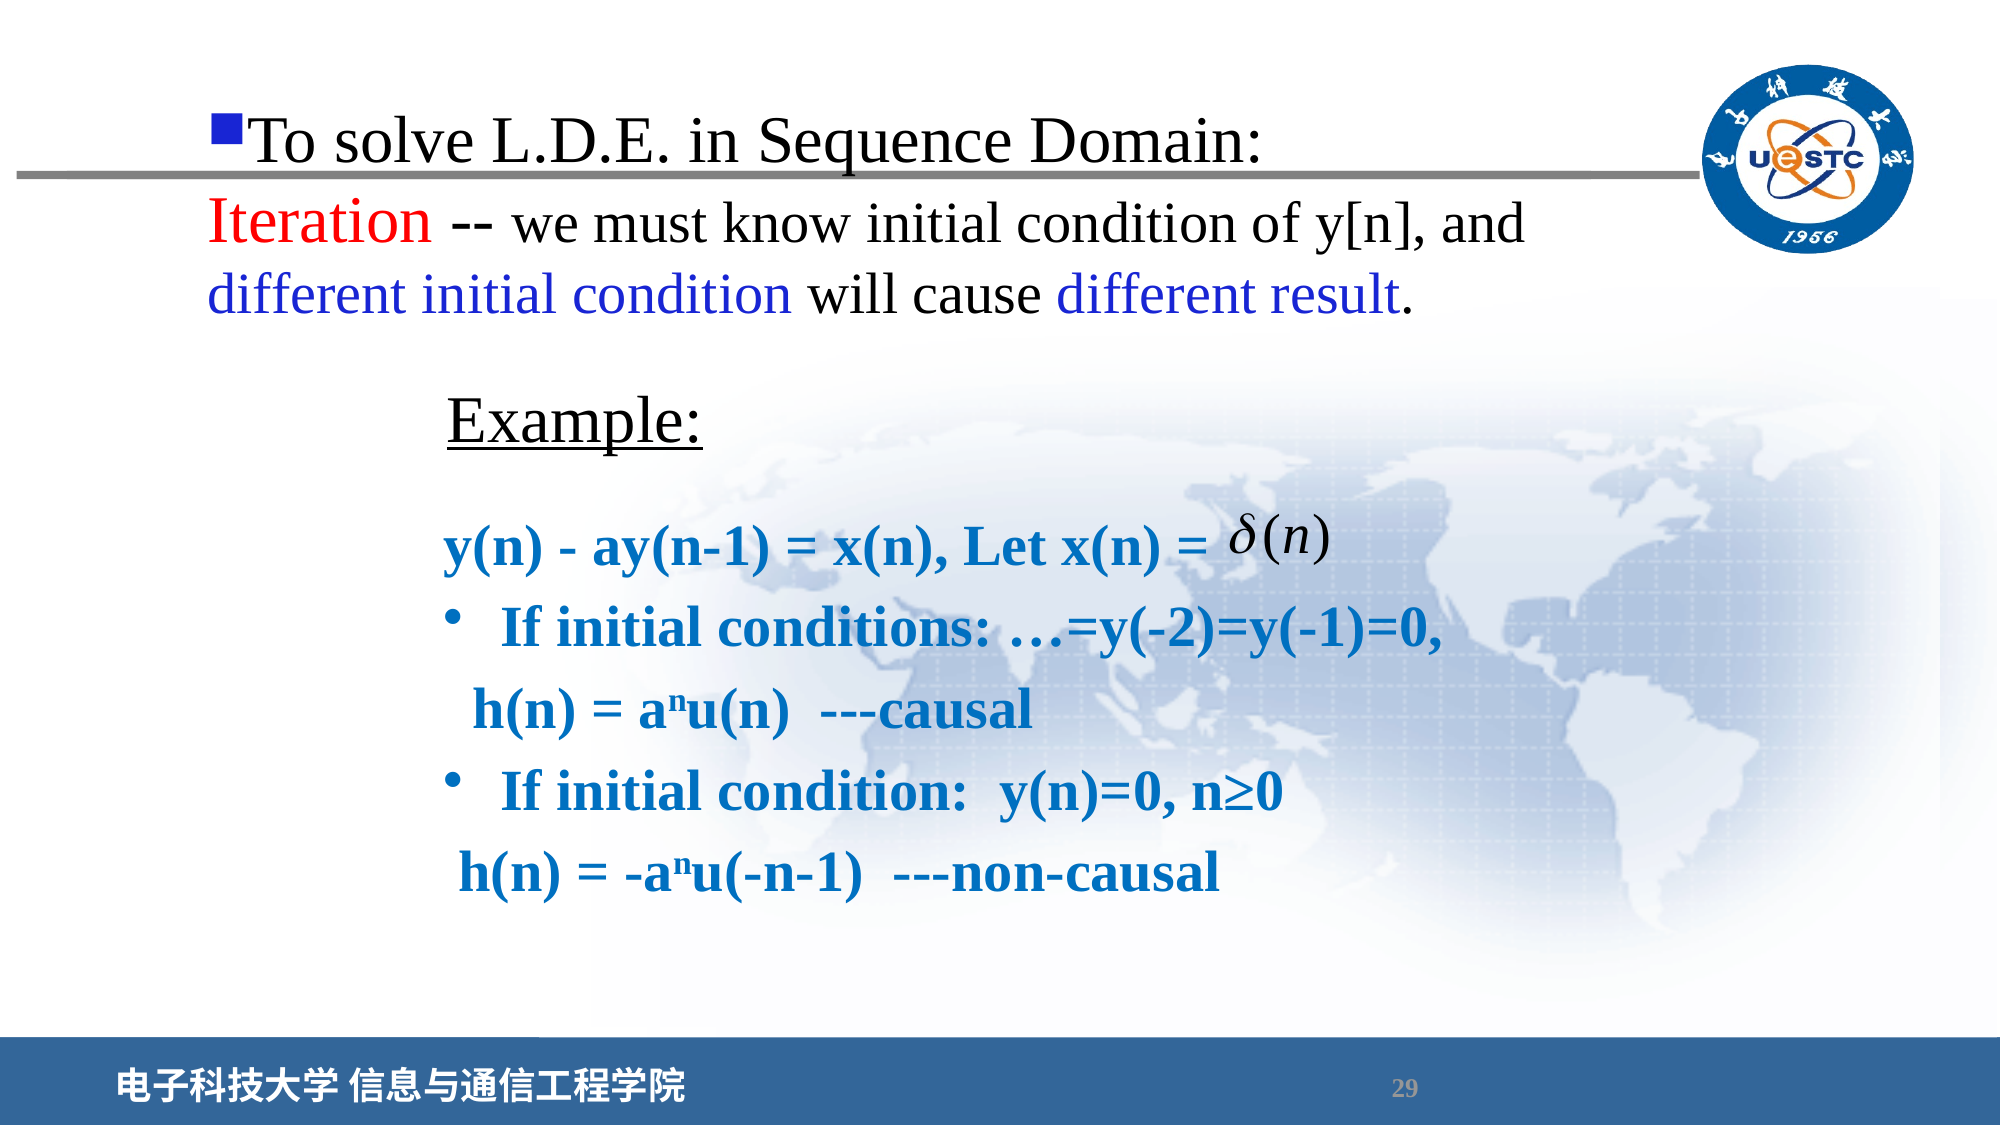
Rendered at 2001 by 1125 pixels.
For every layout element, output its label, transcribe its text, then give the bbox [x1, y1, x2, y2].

picture [483, 287, 1997, 1037]
text_box To solve L.D.E. in Sequence Domain: Iteration -- we must know initial condition of y[n], and different initial condition will cause different result. [192, 87, 1641, 333]
picture [1679, 56, 1968, 263]
text_box Example: [432, 368, 719, 464]
list y(n) - ay(n-1) = x(n), Let x(n) = If initial conditions: …=y(-2)=y(-1)=0, h(n) = anu(n) ---causal If initial condition: y(n)=0, n≥0 h(n) = -anu(-n-1) ---non-causal [428, 499, 1678, 935]
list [1219, 500, 1339, 577]
